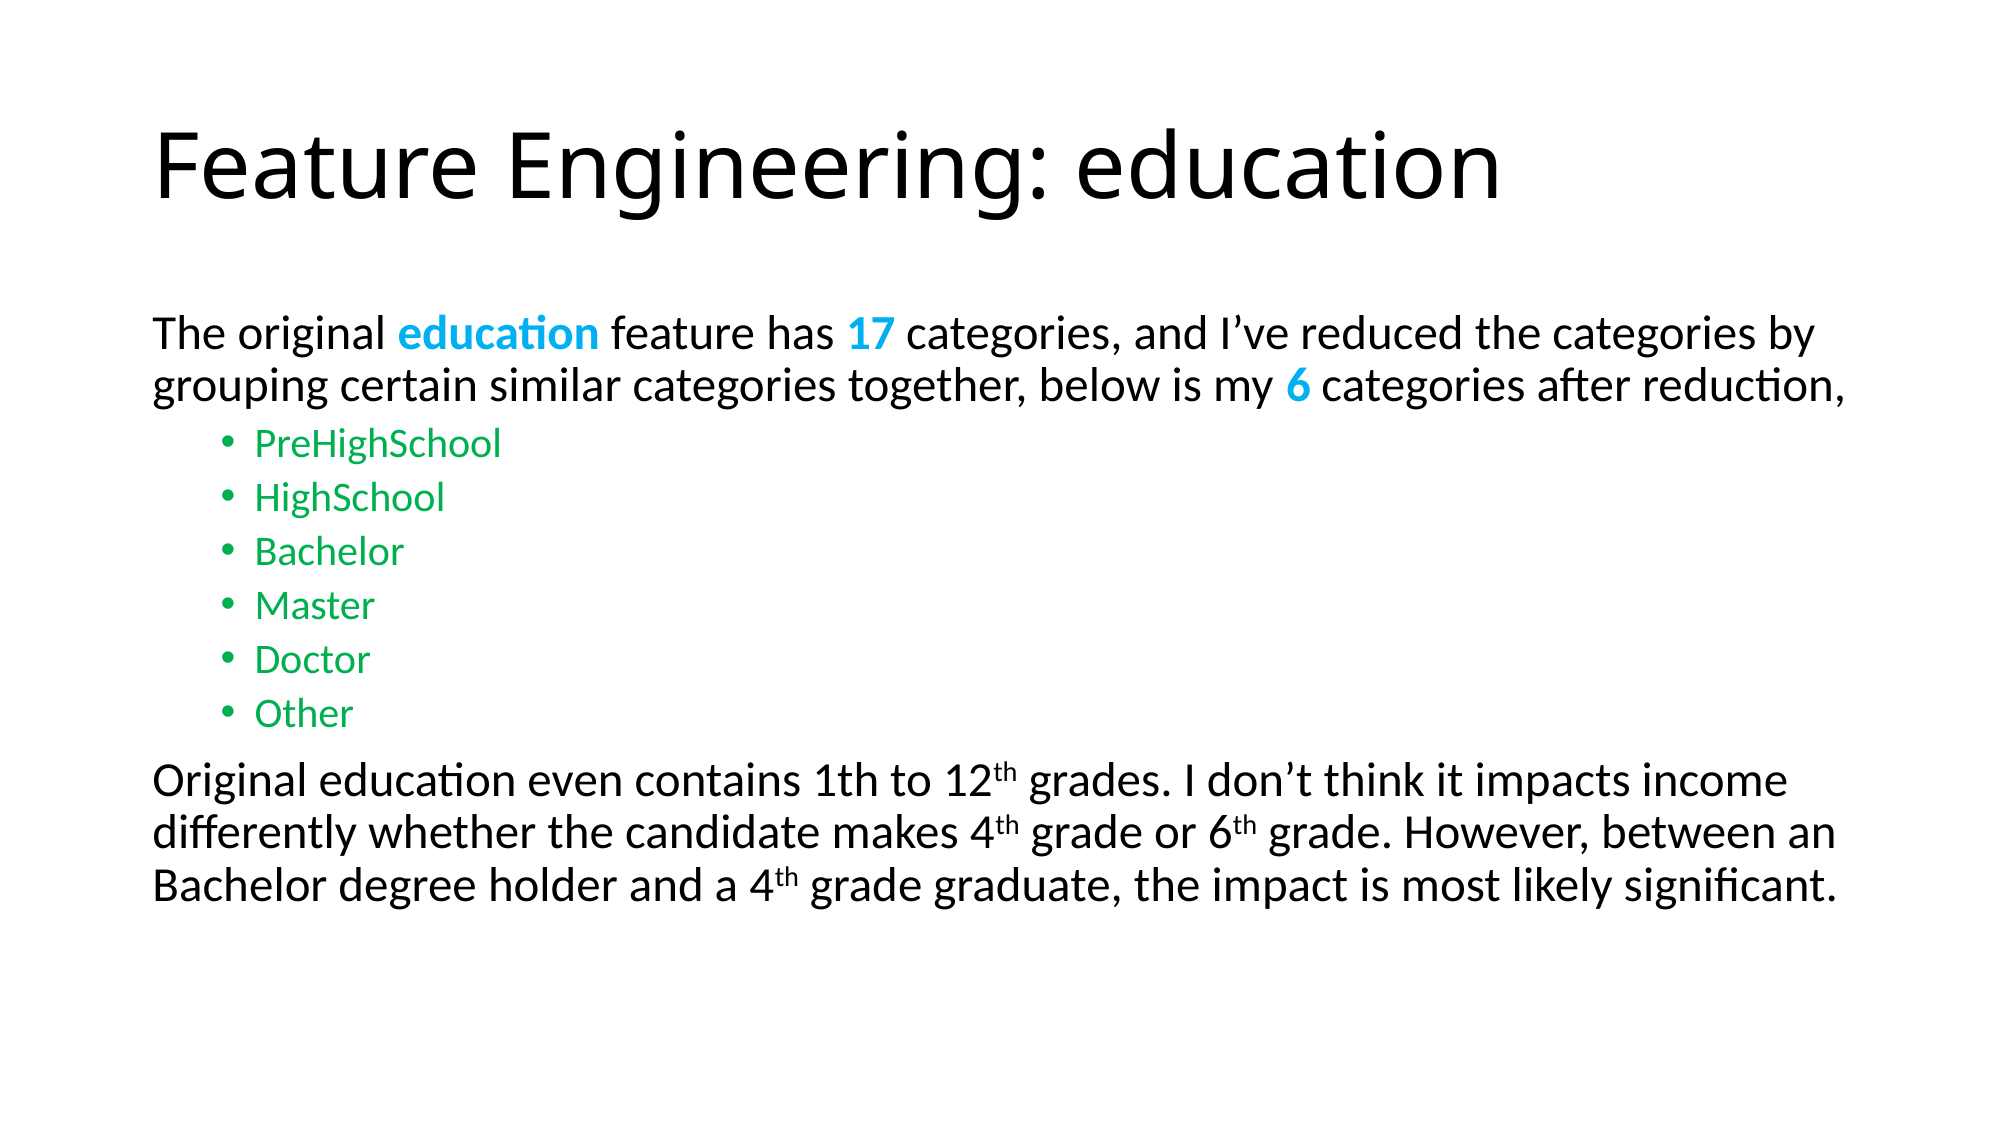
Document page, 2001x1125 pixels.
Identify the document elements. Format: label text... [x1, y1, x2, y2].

list The original education feature has 17 categories, and I’ve reduced the categories by grouping certain similar categories together, below is my 6 categories after reduction, PreHighSchool HighSchool Bachelor Master Doctor Other Original education even contains 1th to 12th grades. I don’t think it impacts income differently whether the candidate makes 4th grade or 6th grade. However, between an Bachelor degree holder and a 4th grade graduate, the impact is most likely significant. [137, 299, 1863, 1014]
title Feature Engineering: education [137, 59, 1863, 278]
